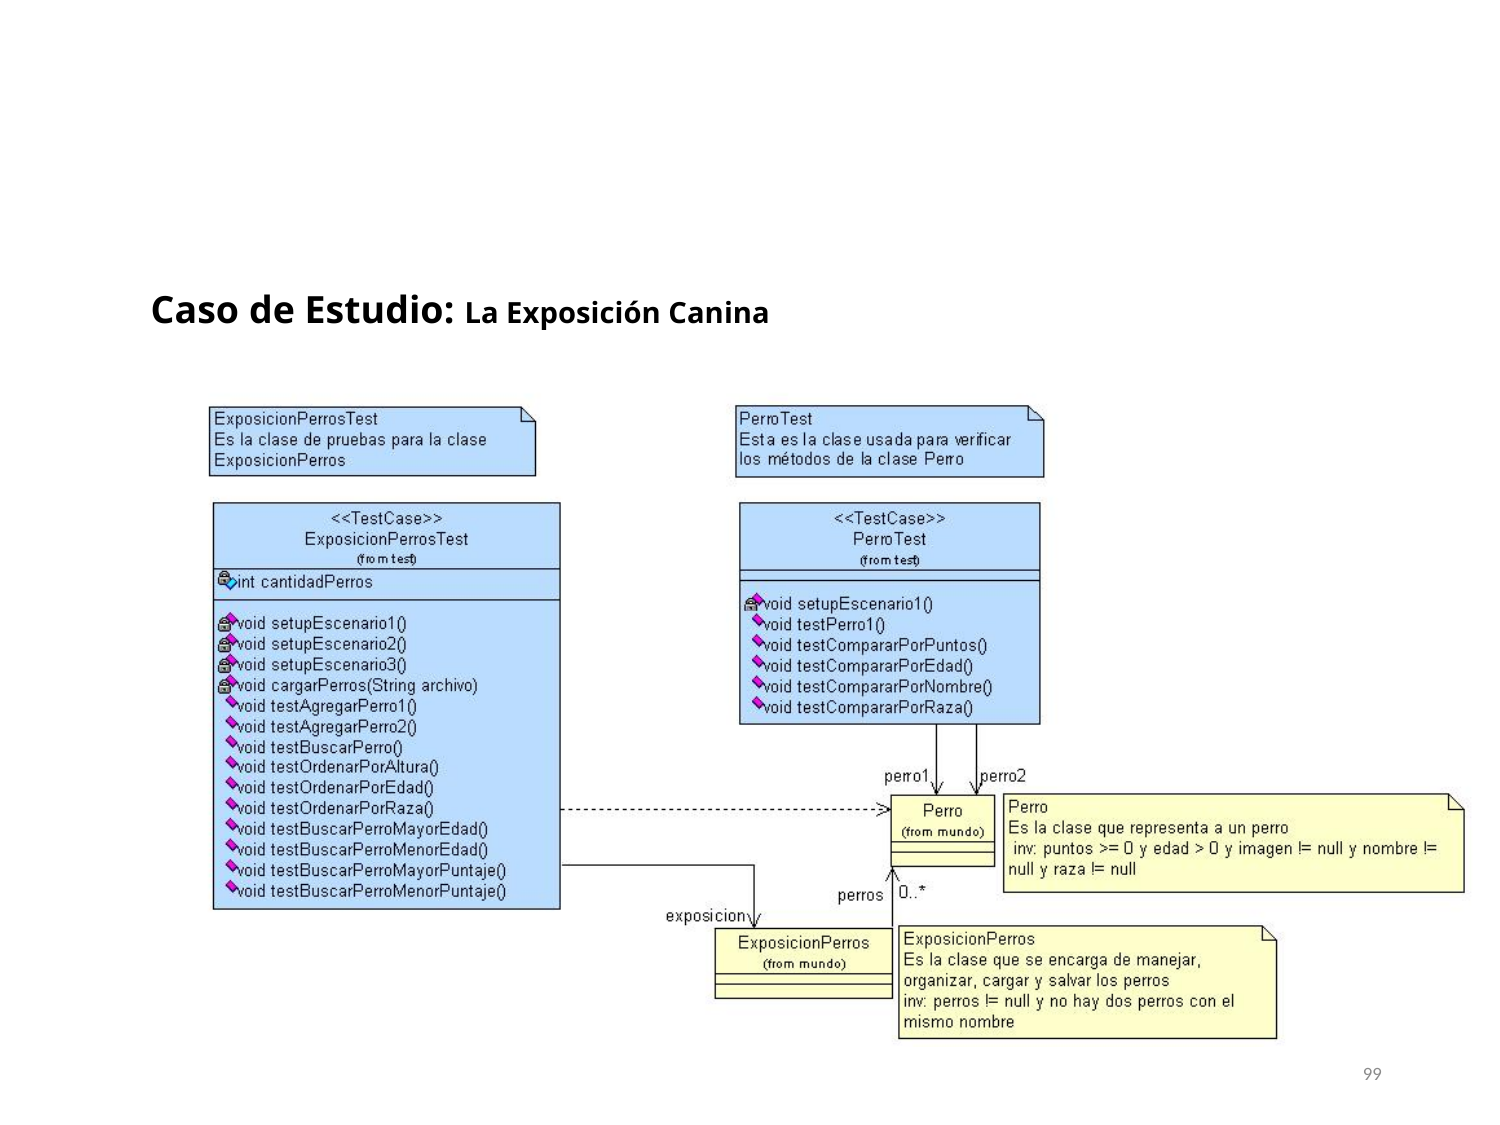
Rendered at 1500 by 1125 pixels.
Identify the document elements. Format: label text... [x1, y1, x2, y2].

text_box Caso de Estudio: La Exposición Canina [135, 278, 821, 339]
slide_number 99 [1059, 1047, 1397, 1103]
picture [147, 373, 1483, 1047]
